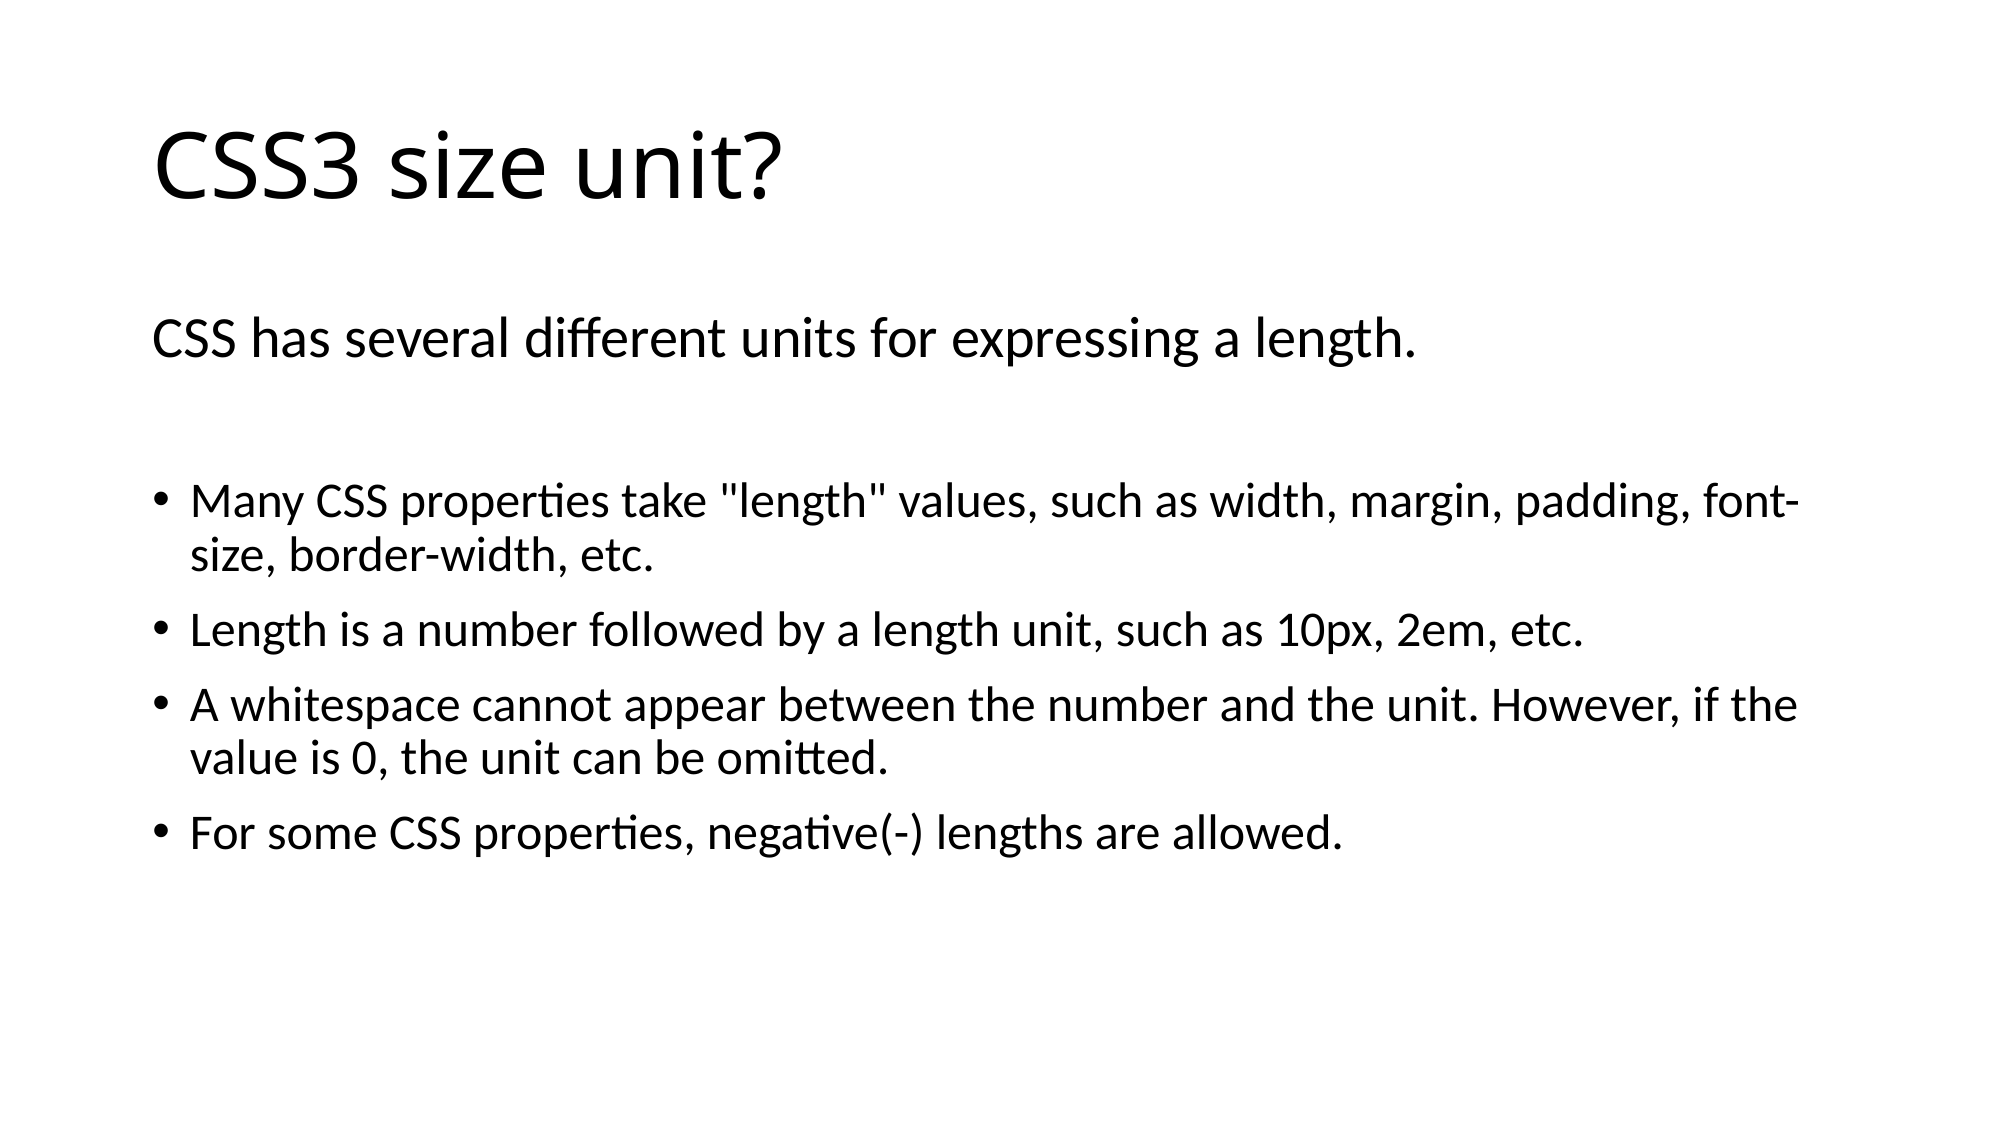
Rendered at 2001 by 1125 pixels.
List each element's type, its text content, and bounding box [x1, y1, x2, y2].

title CSS3 size unit? [137, 59, 1863, 278]
list CSS has several different units for expressing a length. Many CSS properties take "length" values, such as width, margin, padding, font-size, border-width, etc. Length is a number followed by a length unit, such as 10px, 2em, etc. A whitespace cannot appear between the number and the unit. However, if the value is 0, the unit can be omitted. For some CSS properties, negative(-) lengths are allowed. [137, 299, 1863, 1014]
